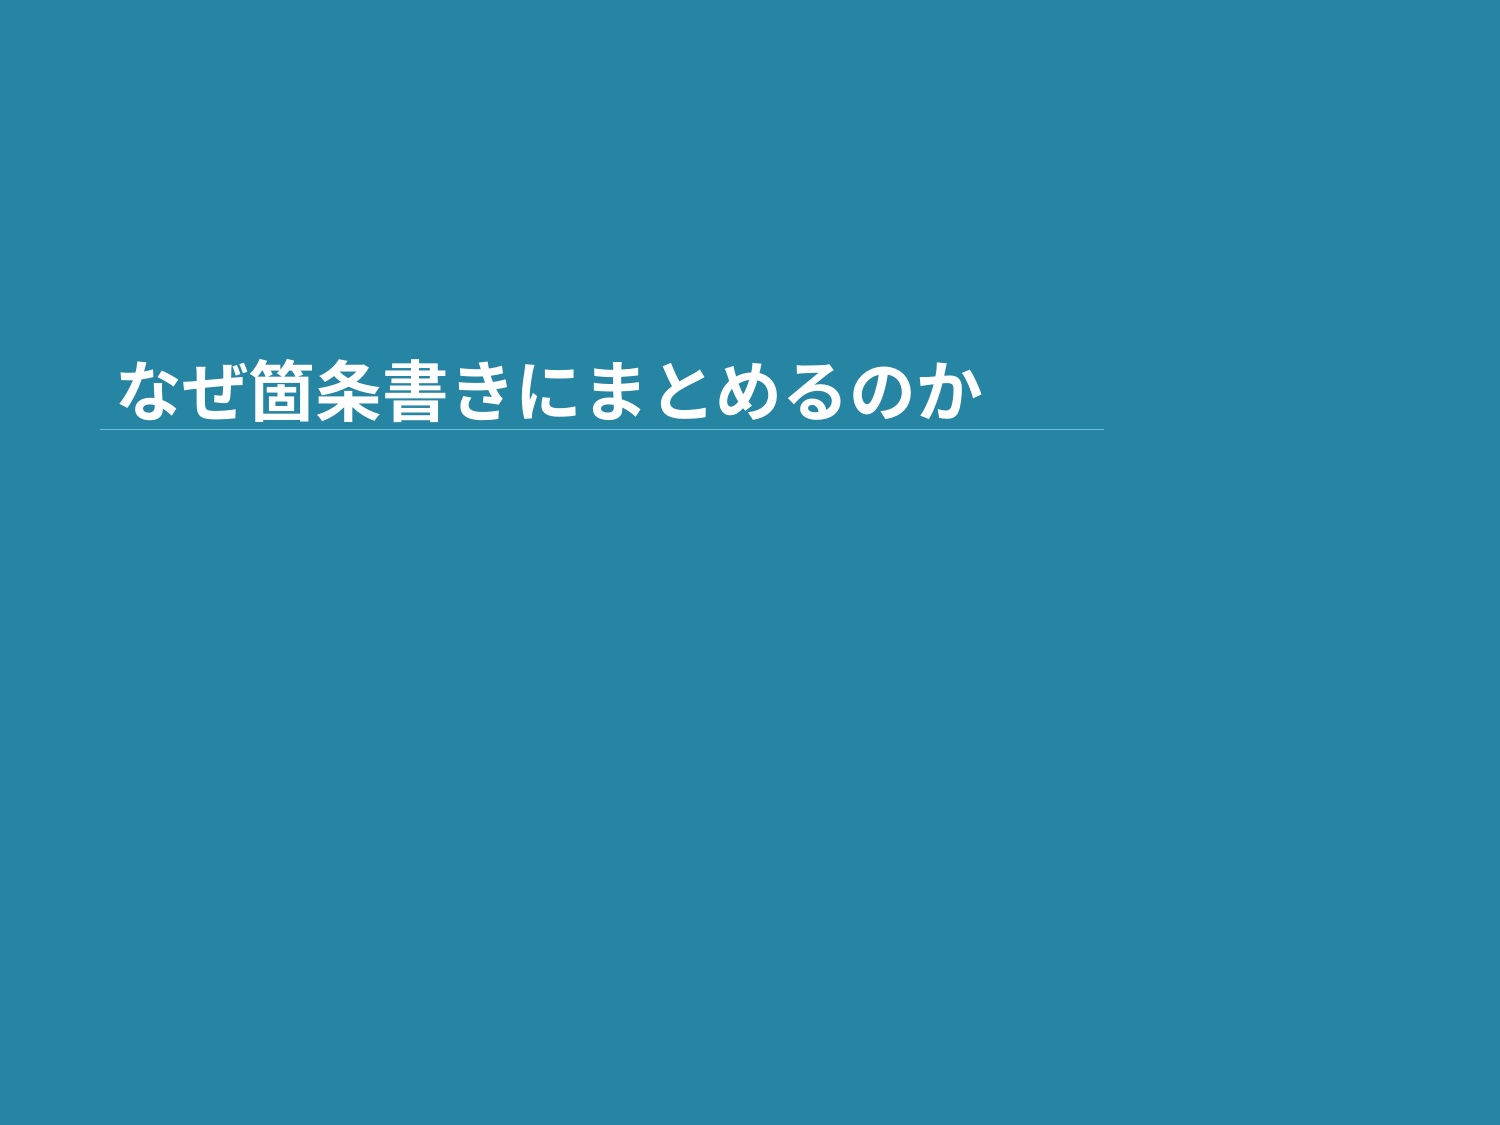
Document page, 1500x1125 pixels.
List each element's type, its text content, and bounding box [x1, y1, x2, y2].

title なぜ箇条書きにまとめるのか [100, 266, 1282, 430]
